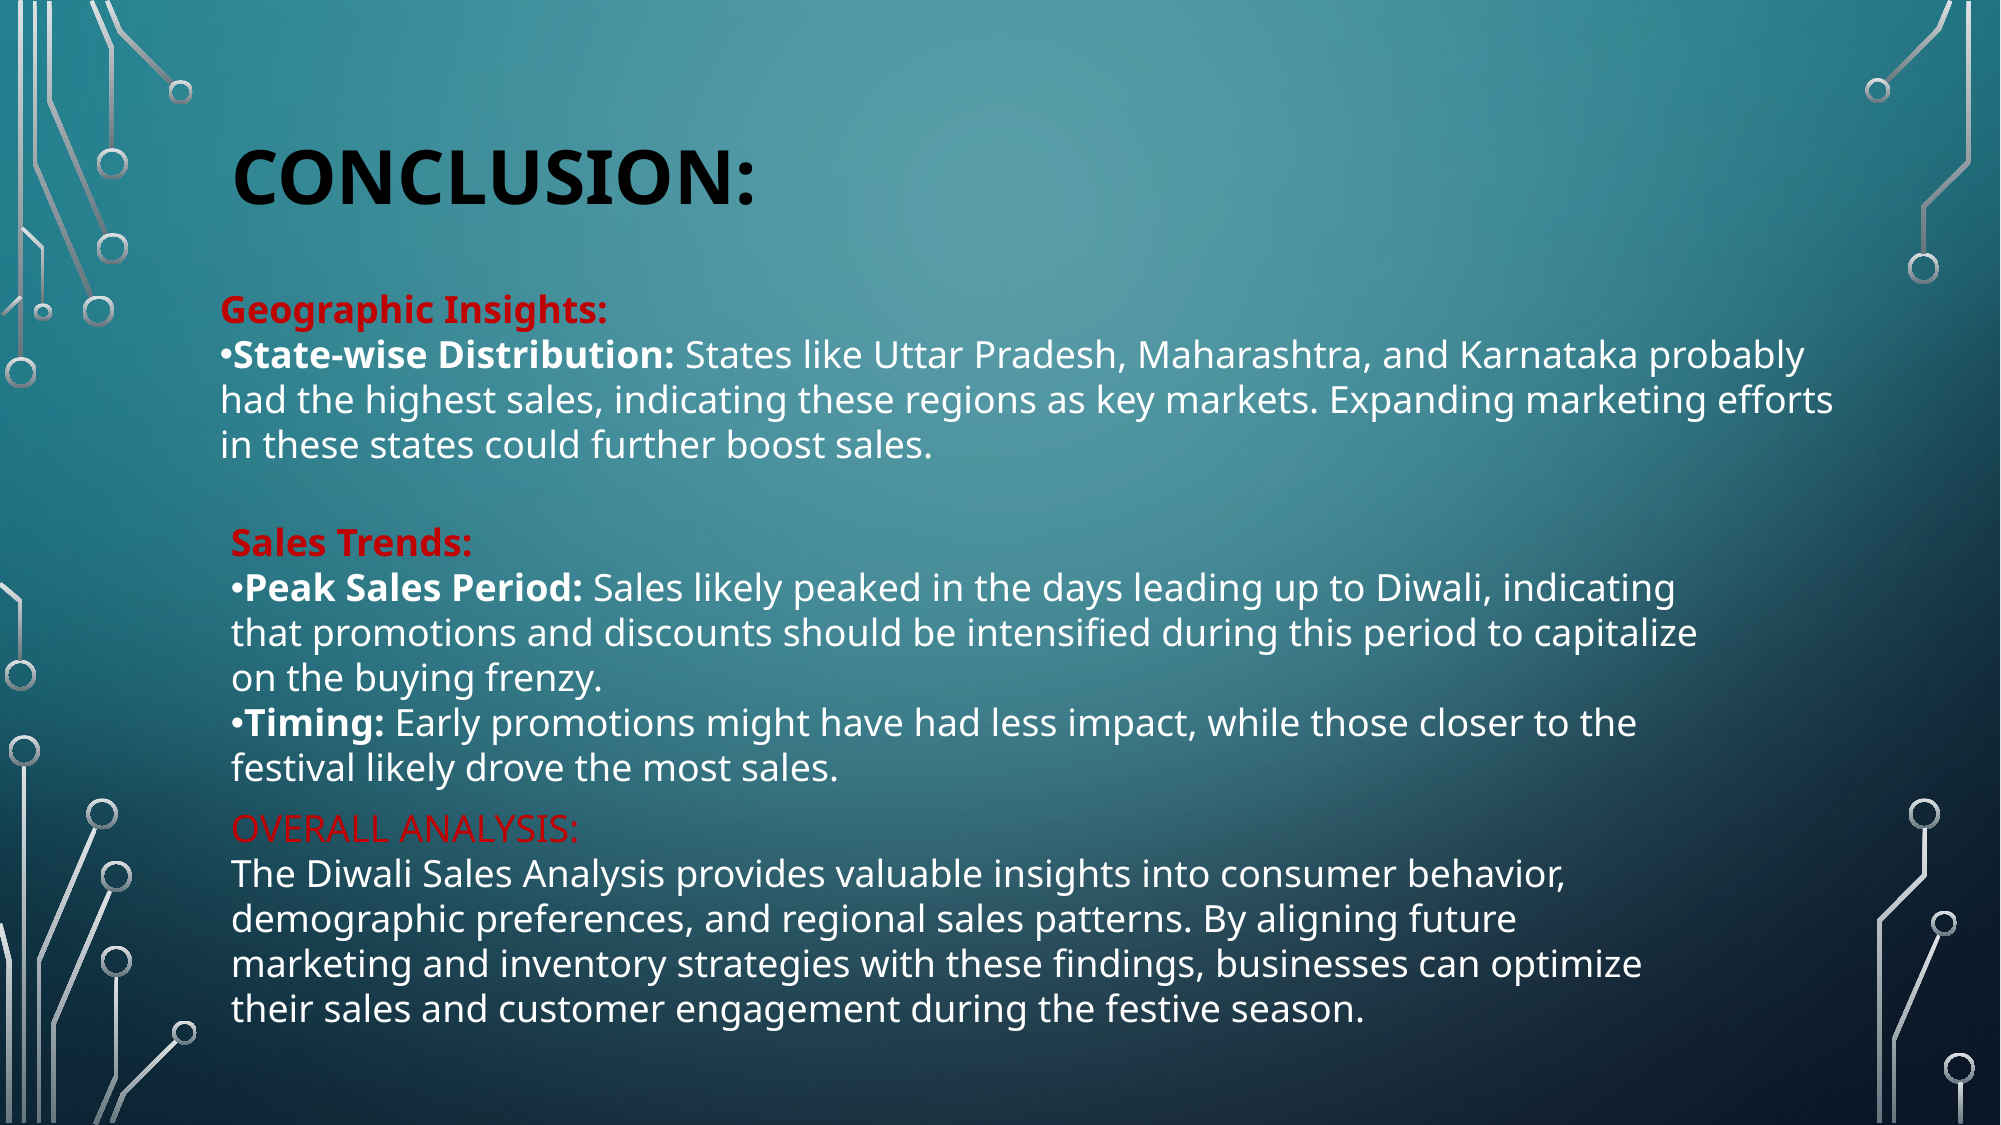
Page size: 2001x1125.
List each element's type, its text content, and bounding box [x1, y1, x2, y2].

text_box Geographic Insights: State-wise Distribution: States like Uttar Pradesh, Maharashtra, and Karnataka probably had the highest sales, indicating these regions as key markets. Expanding marketing efforts in these states could further boost sales. [205, 278, 1852, 474]
title CONCLUSION: [216, 81, 1842, 278]
text_box OVERALL ANALYSIS: The Diwali Sales Analysis provides valuable insights into consumer behavior, demographic preferences, and regional sales patterns. By aligning future marketing and inventory strategies with these findings, businesses can optimize their sales and customer engagement during the festive season. [216, 797, 1717, 1038]
text_box Sales Trends: Peak Sales Period: Sales likely peaked in the days leading up to Diwali, indicating that promotions and discounts should be intensified during this period to capitalize on the buying frenzy. Timing: Early promotions might have had less impact, while those closer to the festival likely drove the most sales. [216, 512, 1734, 797]
